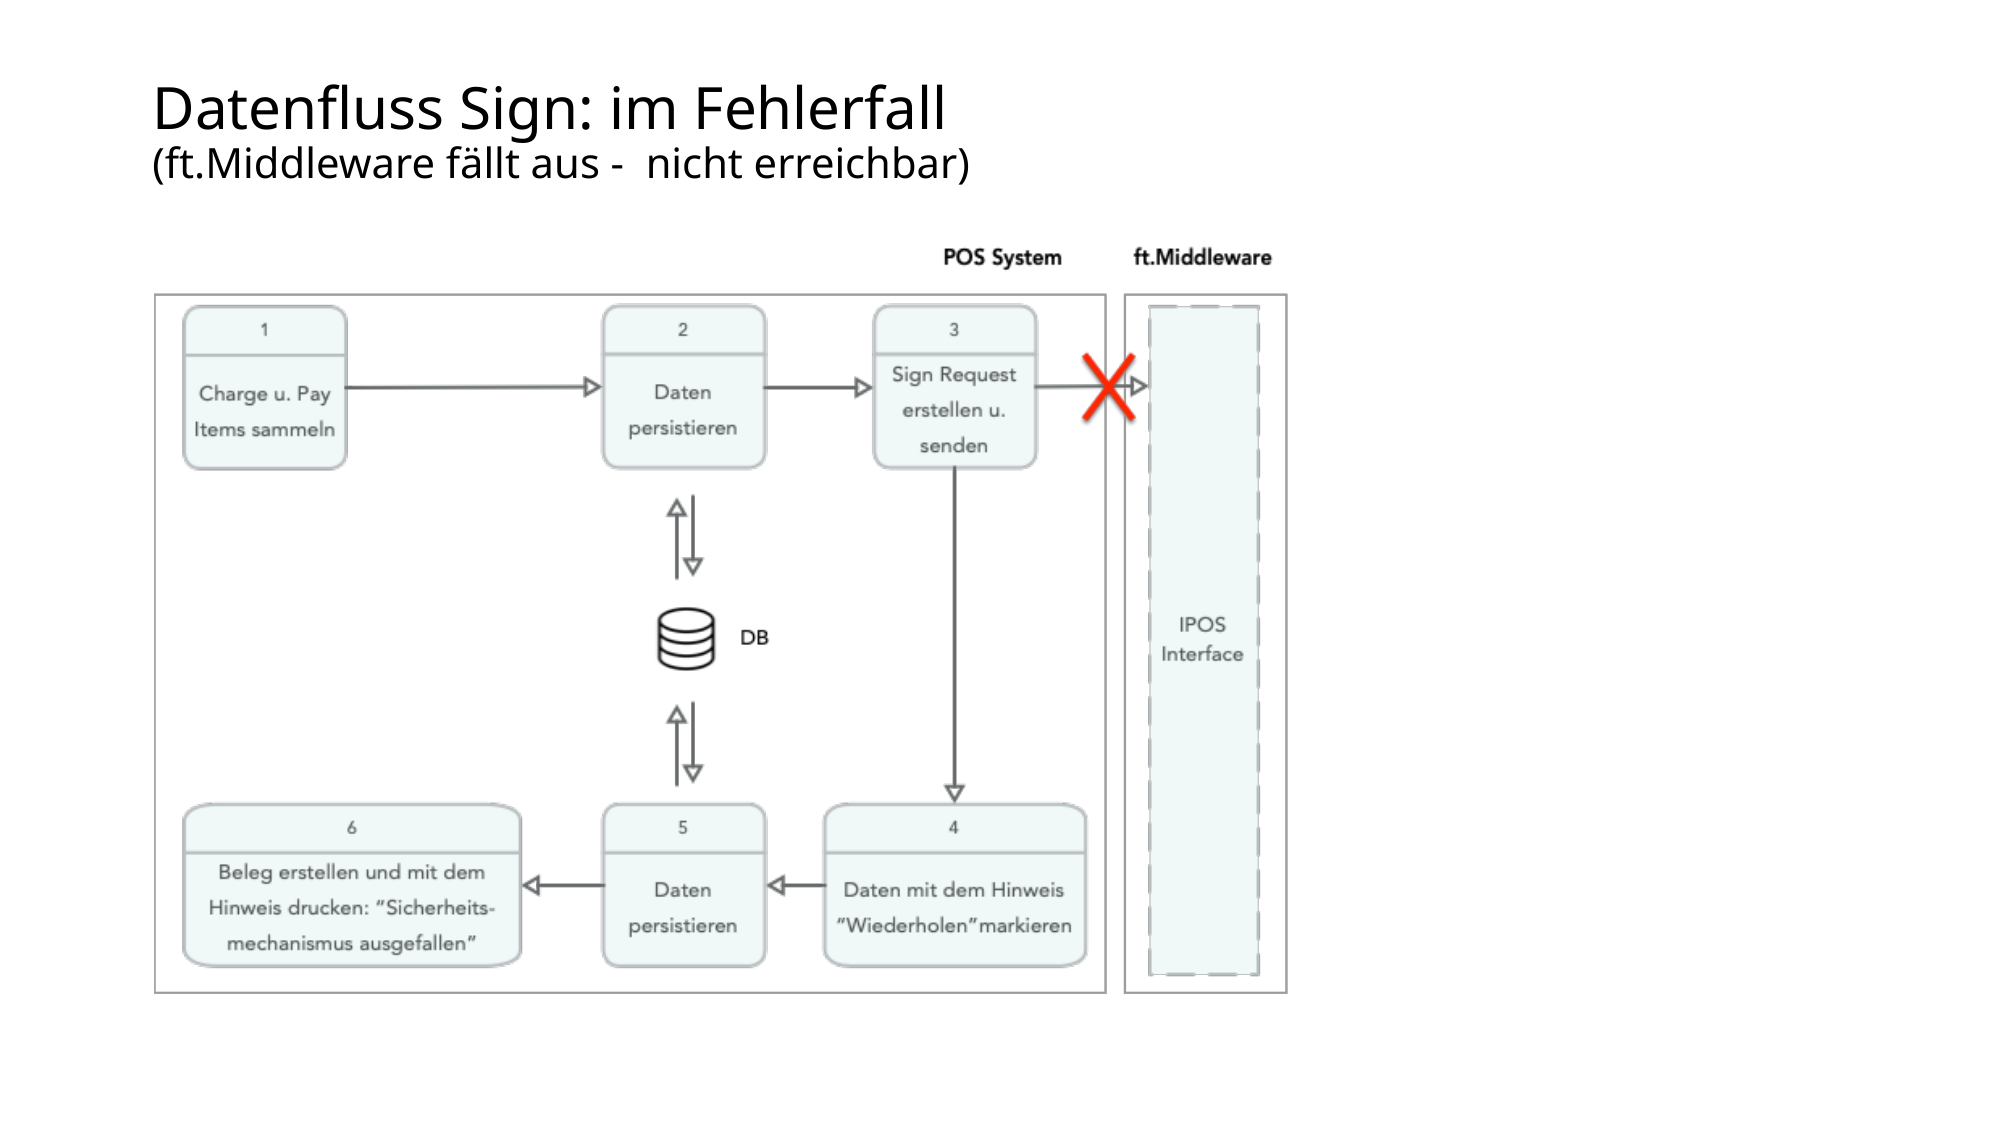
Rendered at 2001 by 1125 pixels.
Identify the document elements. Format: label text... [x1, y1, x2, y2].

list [154, 236, 1294, 994]
title Datenfluss Sign: im Fehlerfall (ft.Middleware fällt aus - nicht erreichbar) [137, 59, 1863, 278]
